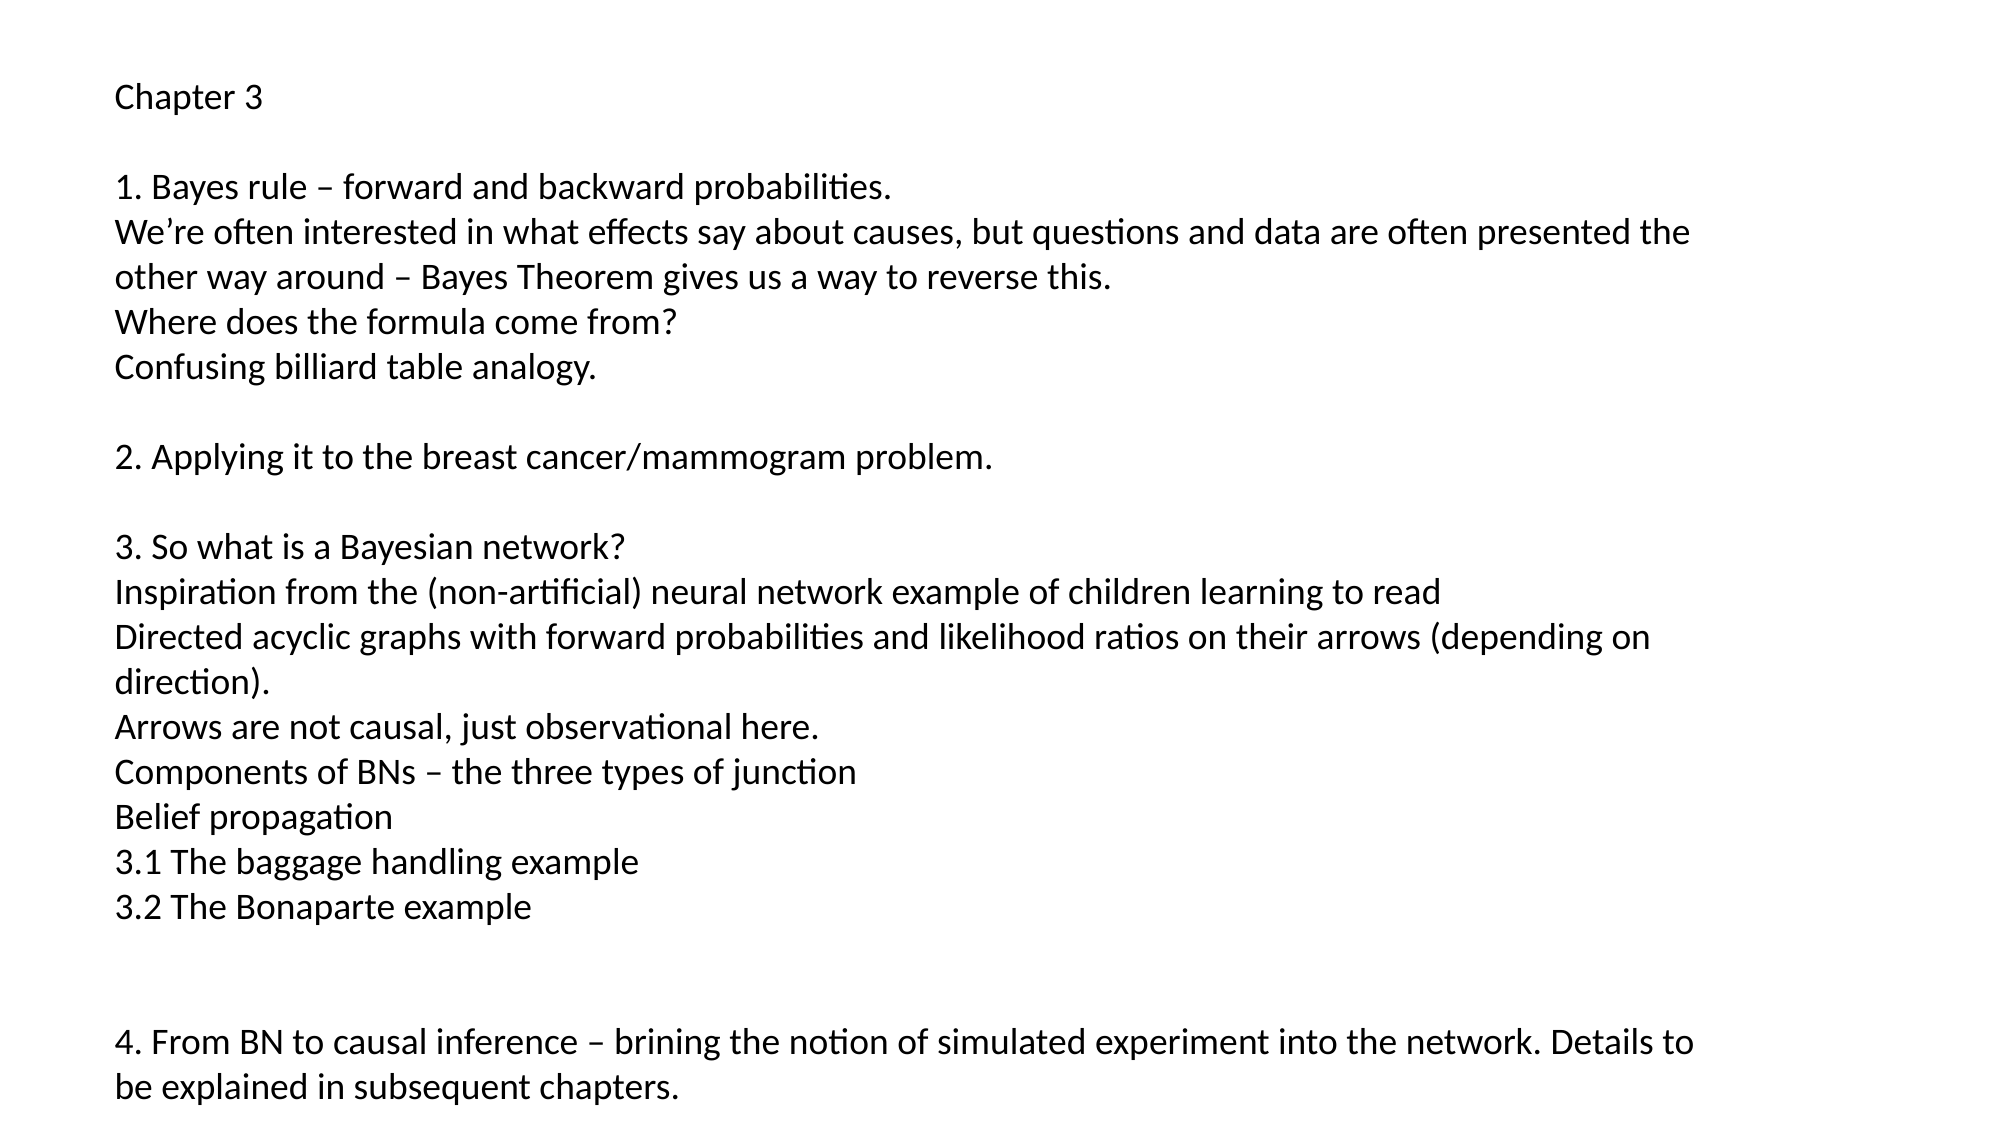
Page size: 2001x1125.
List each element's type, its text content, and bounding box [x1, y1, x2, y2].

text_box Chapter 3 1. Bayes rule – forward and backward probabilities. We’re often interested in what effects say about causes, but questions and data are often presented the other way around – Bayes Theorem gives us a way to reverse this. Where does the formula come from? Confusing billiard table analogy. 2. Applying it to the breast cancer/mammogram problem. 3. So what is a Bayesian network? Inspiration from the (non-artificial) neural network example of children learning to read Directed acyclic graphs with forward probabilities and likelihood ratios on their arrows (depending on direction). Arrows are not causal, just observational here. Components of BNs – the three types of junction Belief propagation 3.1 The baggage handling example 3.2 The Bonaparte example 4. From BN to causal inference – brining the notion of simulated experiment into the network. Details to be explained in subsequent chapters. [99, 64, 1757, 1115]
